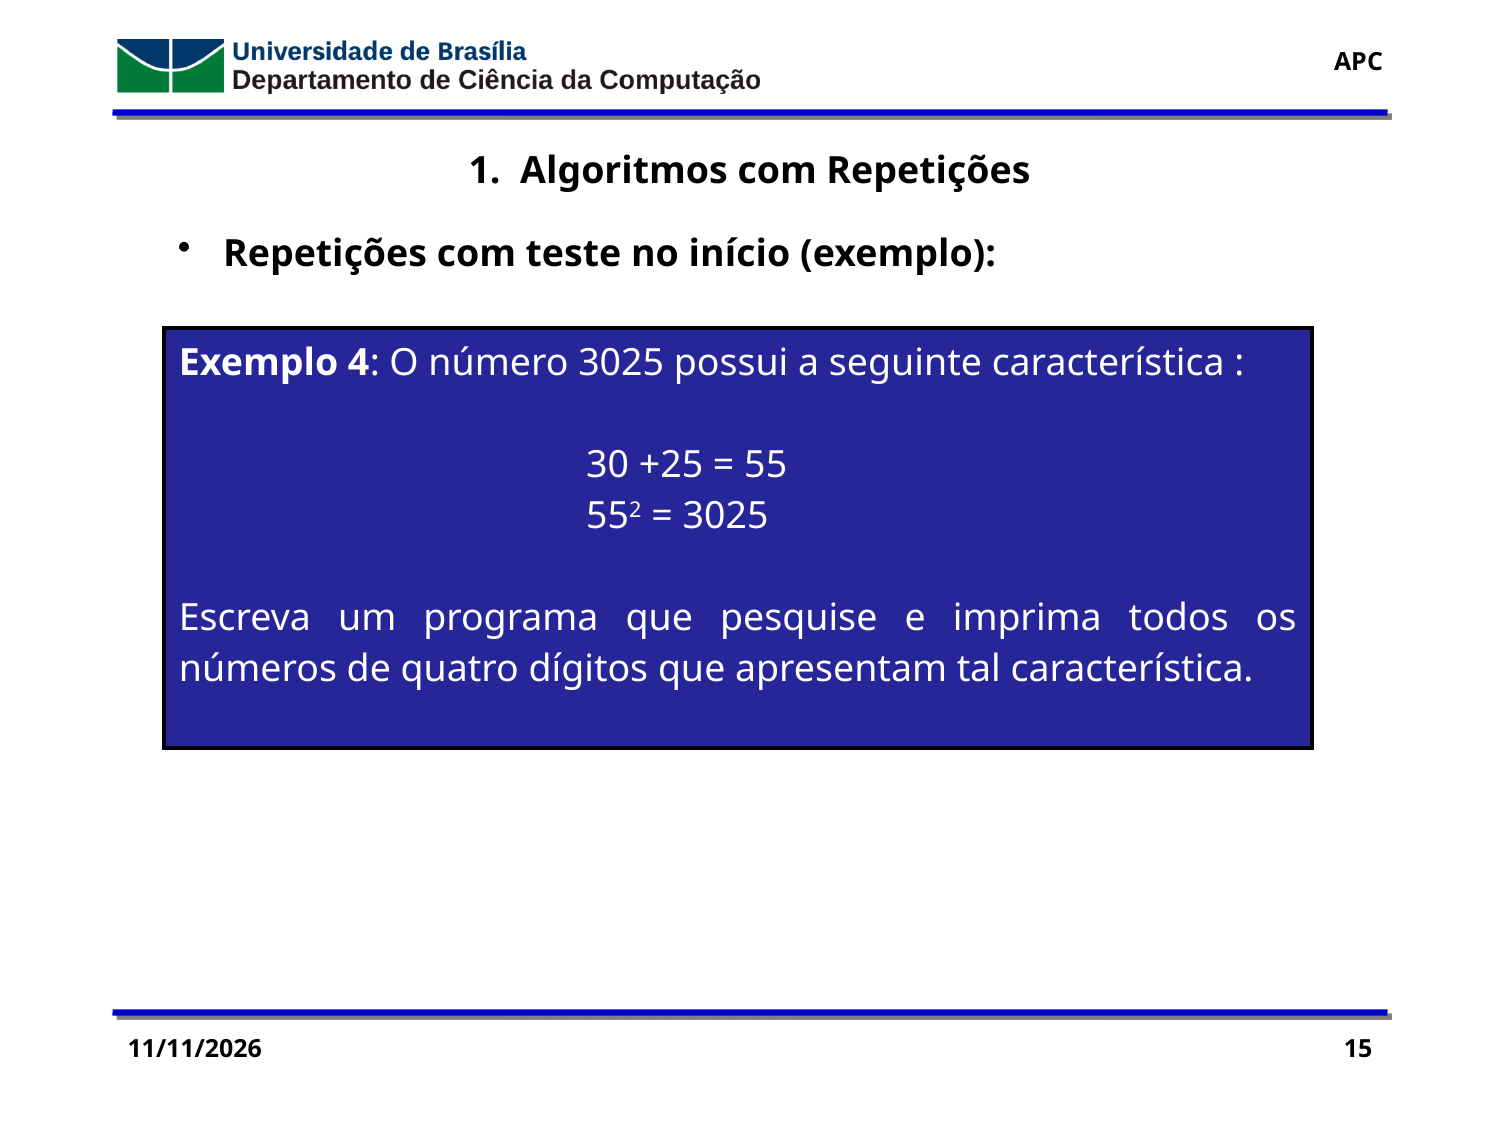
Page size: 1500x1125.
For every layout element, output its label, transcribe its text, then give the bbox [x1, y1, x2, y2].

text_box 1. Algoritmos com Repetições [112, 138, 1388, 198]
text_box Repetições com teste no início (exemplo): [163, 221, 1301, 281]
slide_number 15 [1074, 1024, 1388, 1101]
picture [117, 39, 760, 94]
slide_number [112, 1024, 426, 1101]
table_header Exemplo 4: O número 3025 possui a seguinte característica : 30 +25 = 55 552 = 3025 Escreva um programa que pesquise e imprima todos os números de quatro dígitos que apresentam tal característica. [166, 330, 1310, 746]
